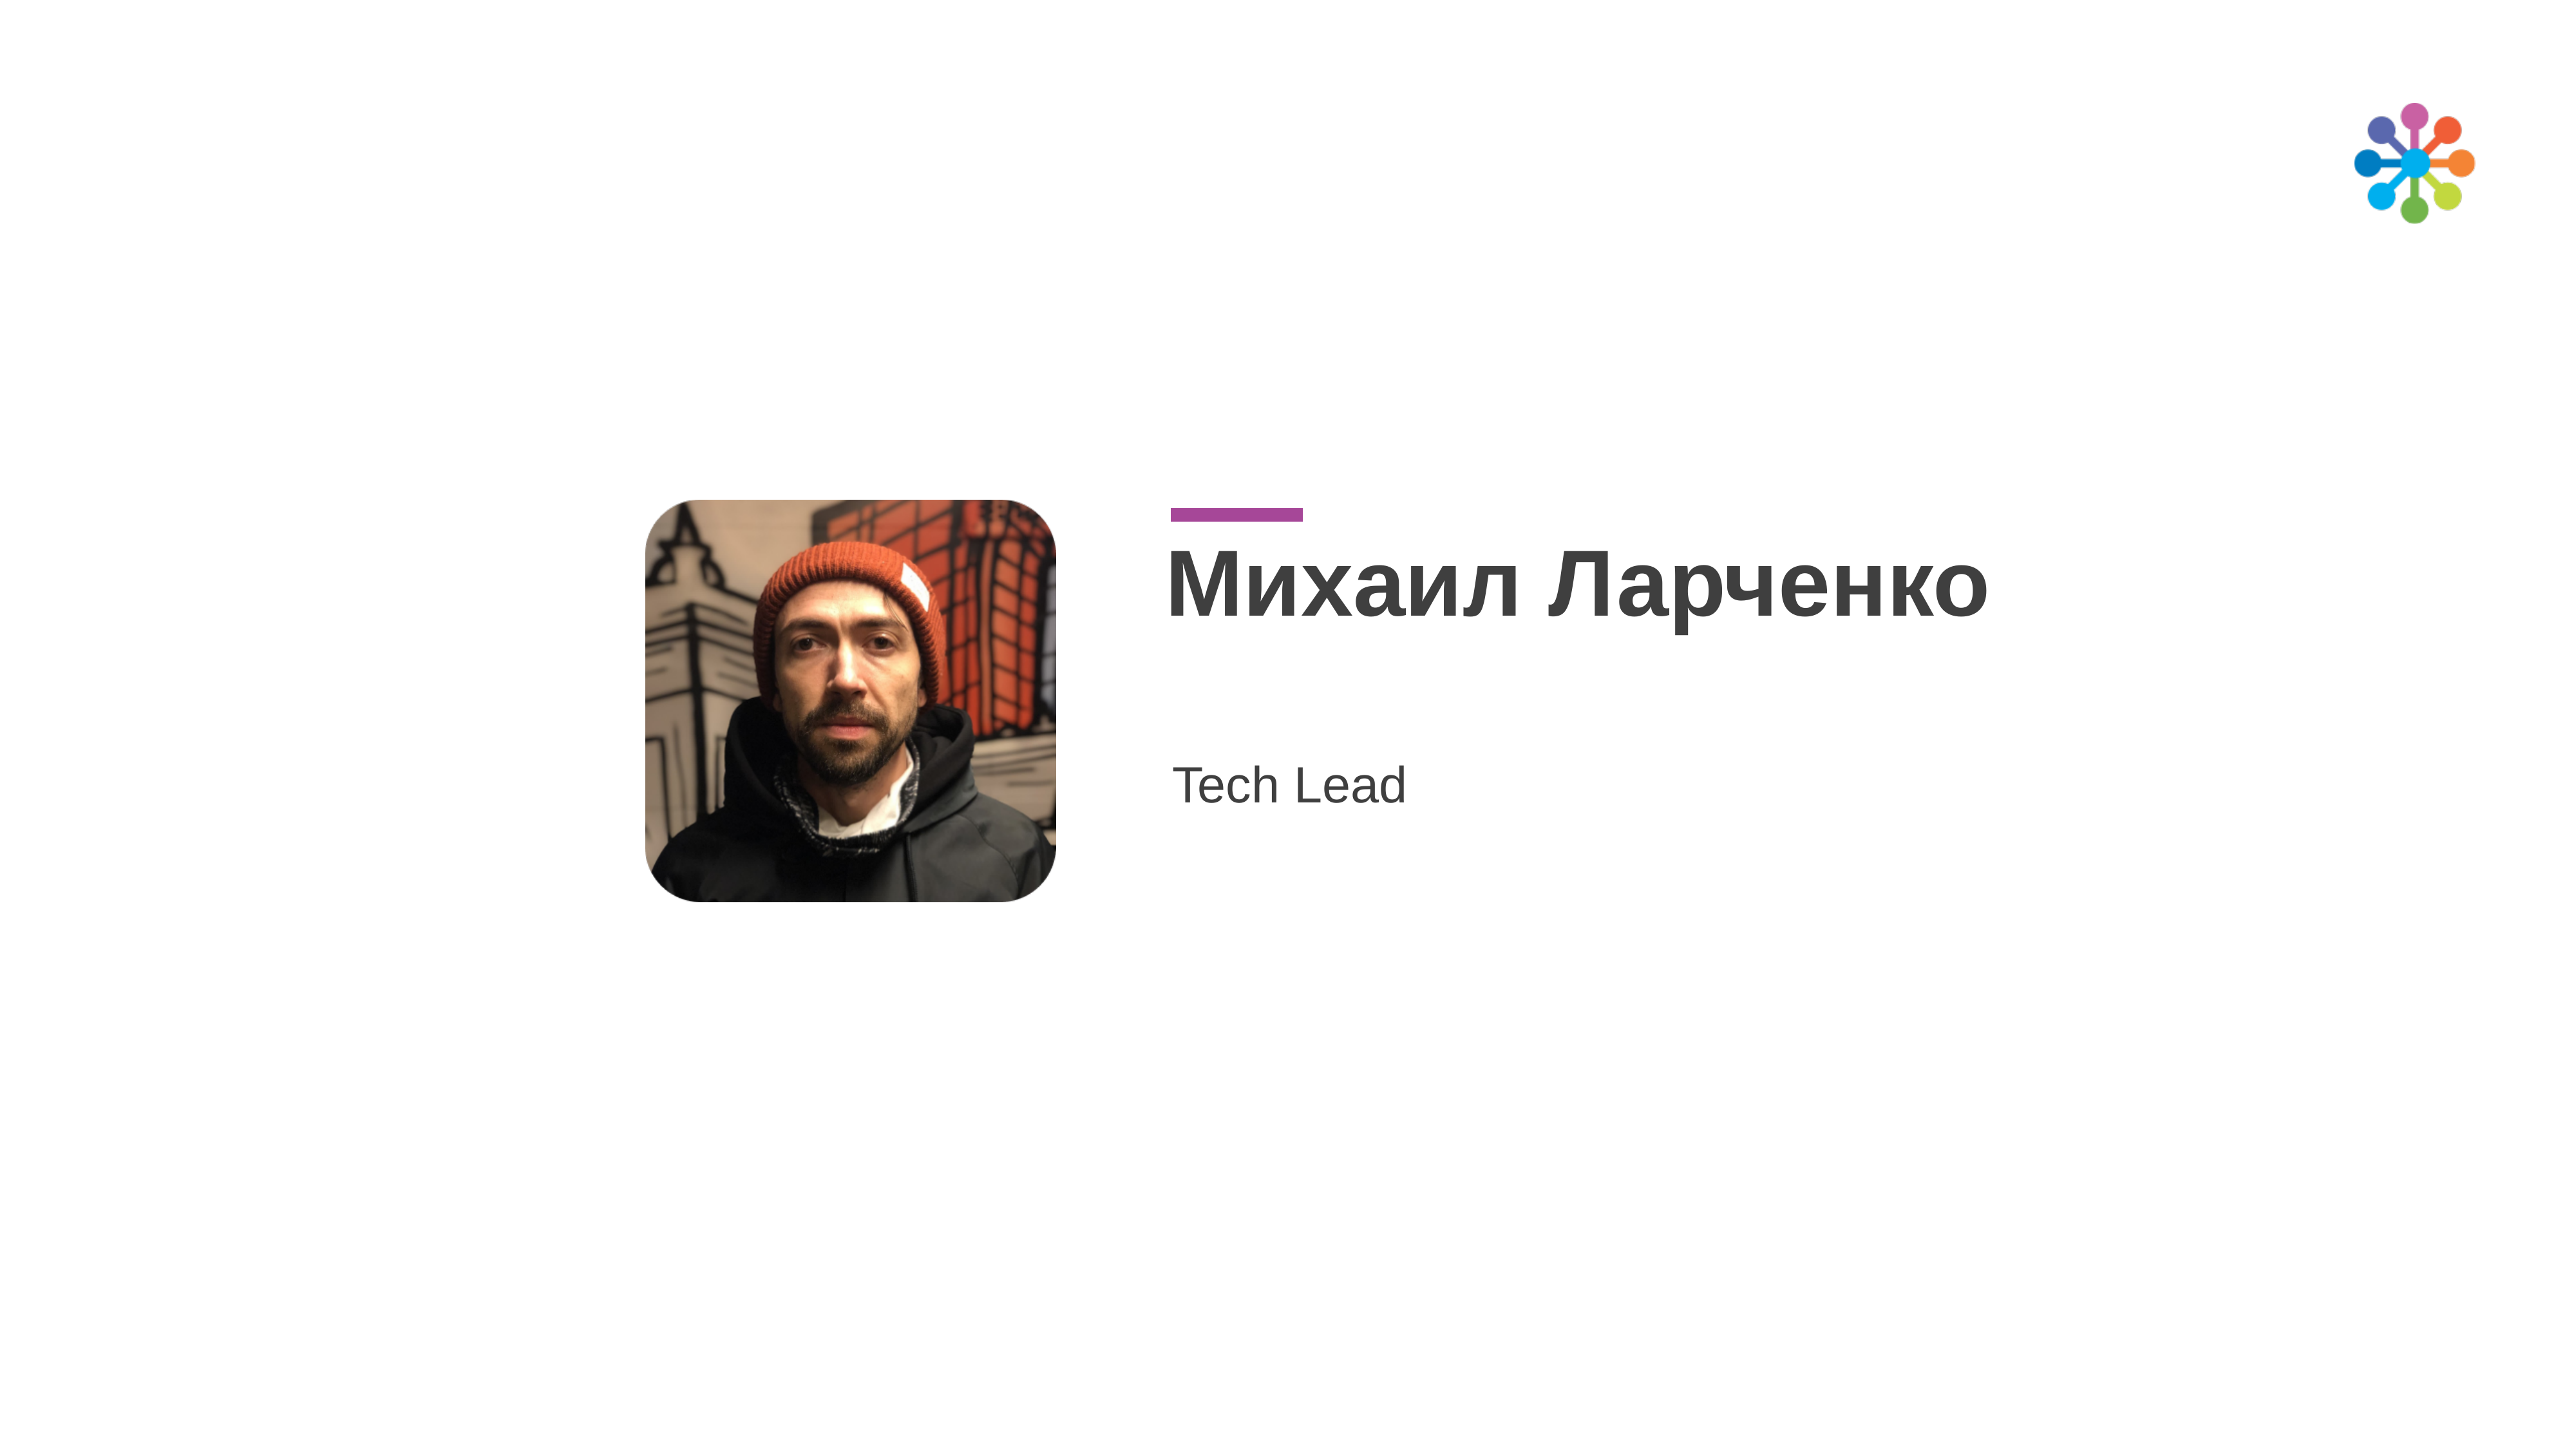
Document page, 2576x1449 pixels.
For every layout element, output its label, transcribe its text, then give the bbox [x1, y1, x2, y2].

text_box Tech Lead [1167, 746, 2277, 818]
picture [645, 500, 1056, 902]
text_box Михаил Ларченко [1159, 538, 2031, 639]
picture [2354, 103, 2476, 225]
